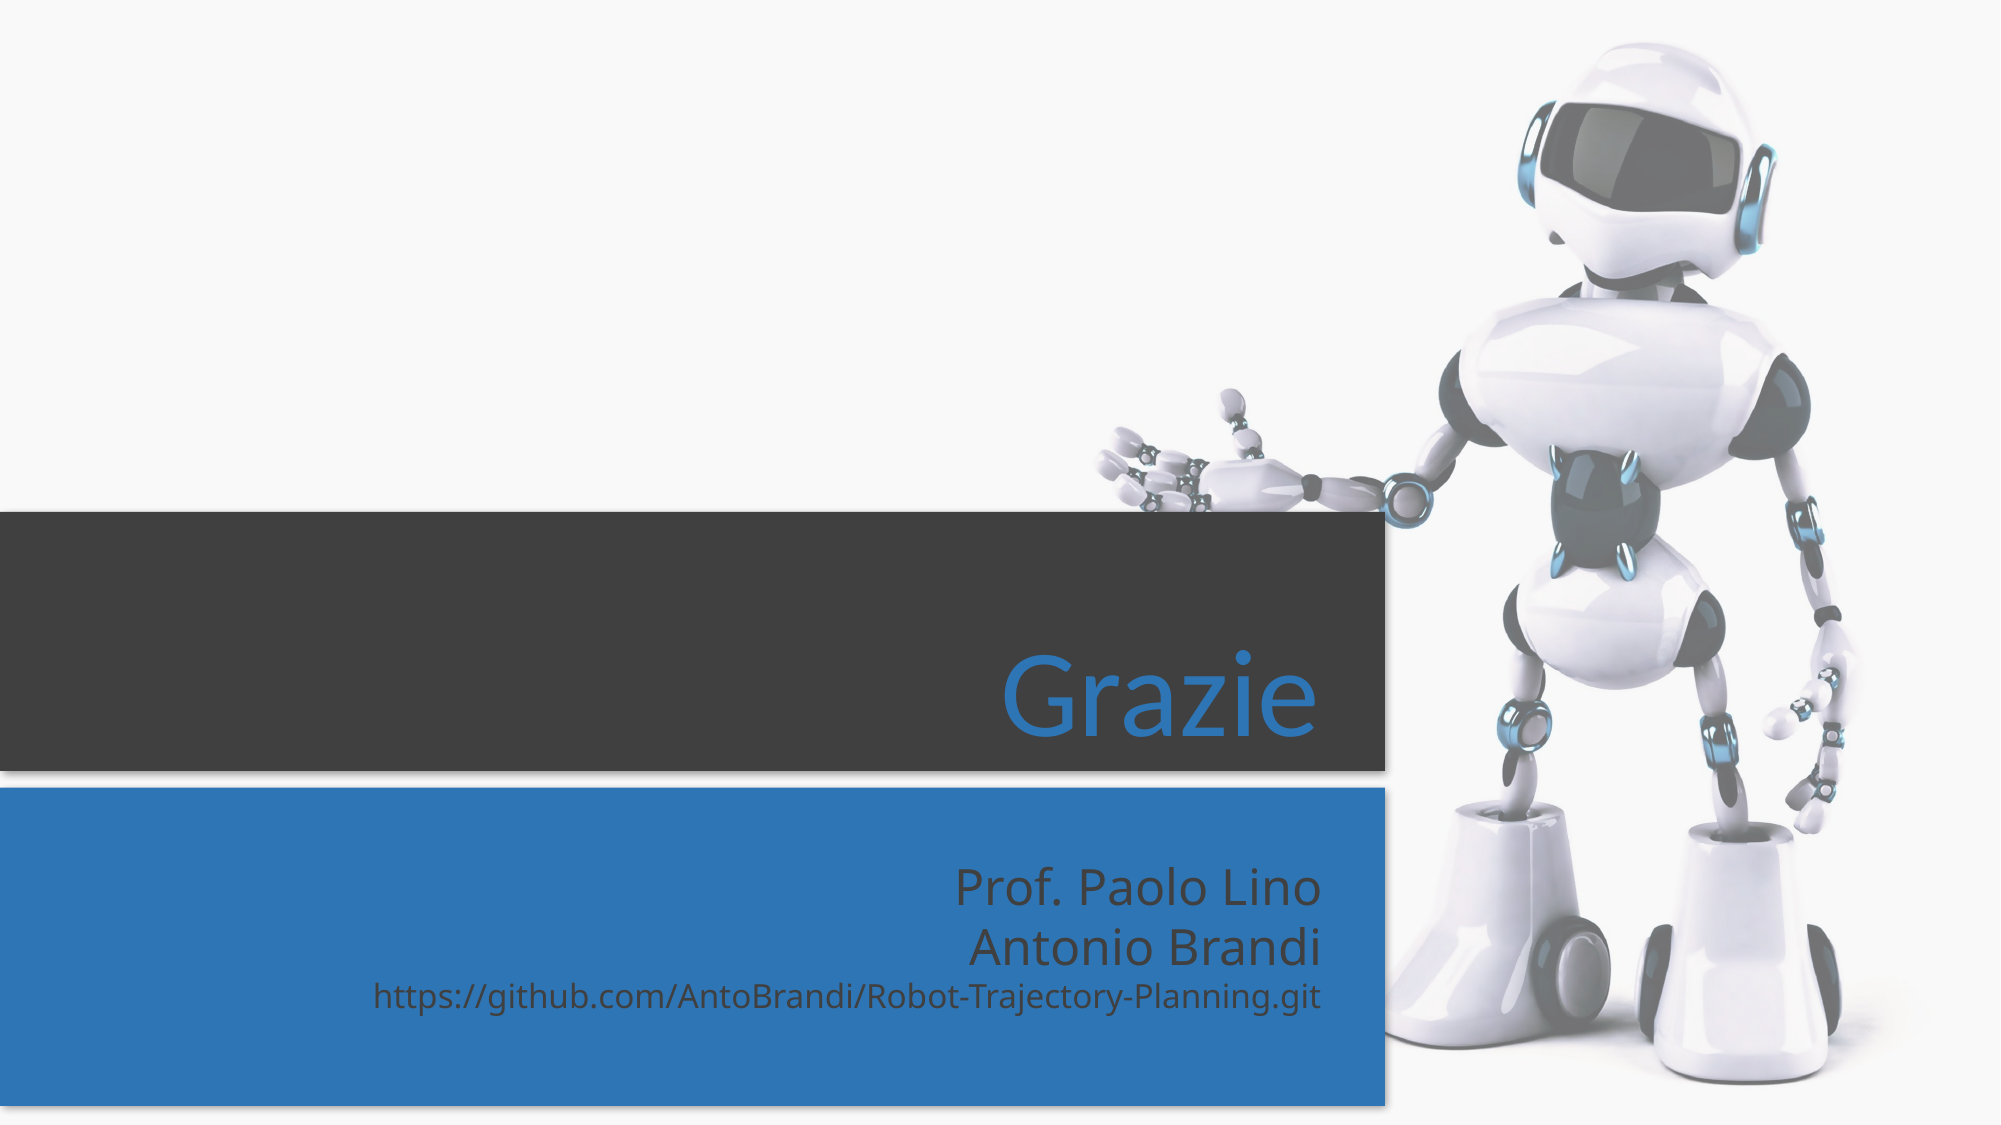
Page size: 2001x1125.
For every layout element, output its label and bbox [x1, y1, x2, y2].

text_box [0, 511, 1385, 1106]
